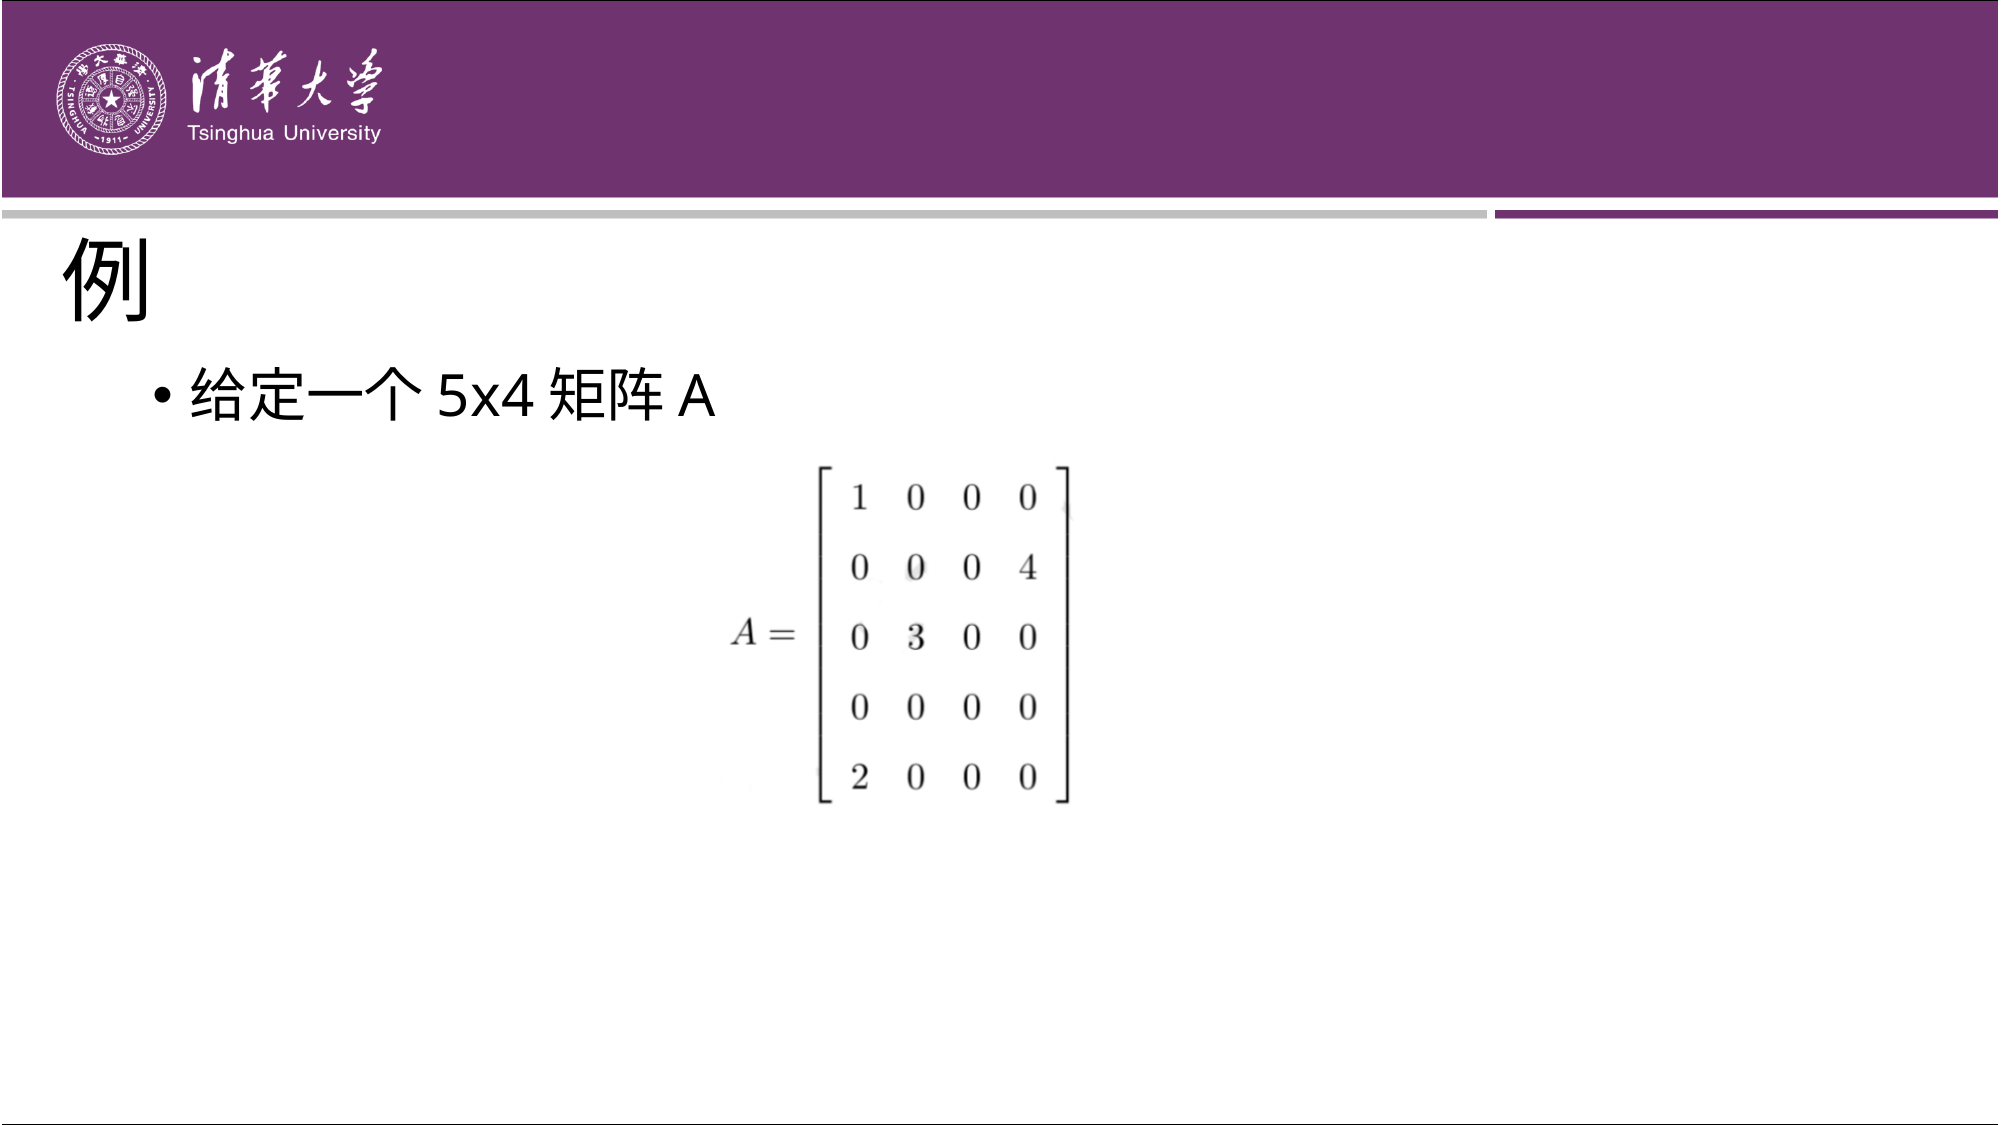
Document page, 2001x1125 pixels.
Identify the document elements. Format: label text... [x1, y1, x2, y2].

title 例 [46, 176, 1772, 394]
picture [2, 0, 1998, 1125]
list 给定一个5x4矩阵A [137, 358, 1863, 1073]
